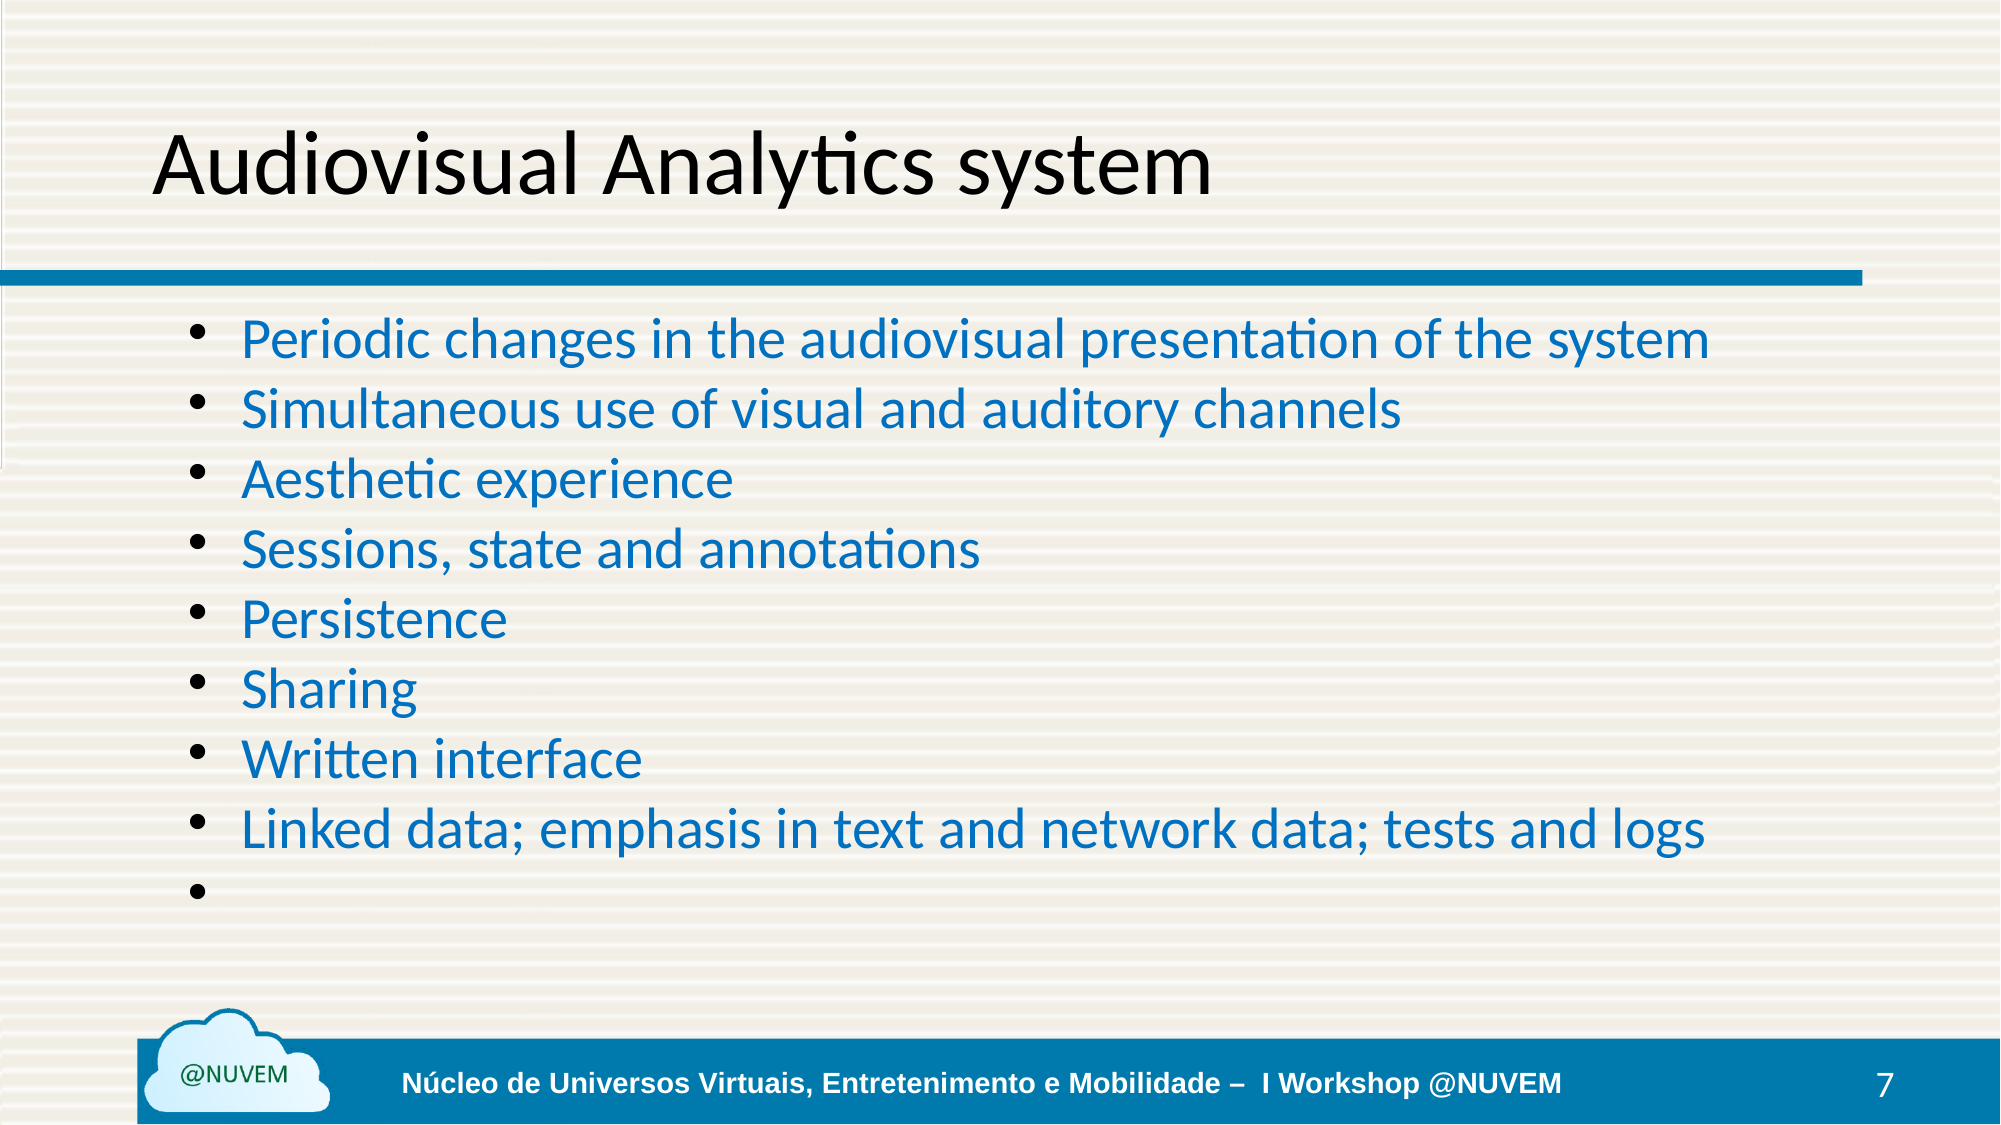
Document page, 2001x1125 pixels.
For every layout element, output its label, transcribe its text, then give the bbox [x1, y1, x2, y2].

picture [145, 1013, 329, 1111]
text_box Periodic changes in the audiovisual presentation of the system Simultaneous use of visual and auditory channels Aesthetic experience Sessions, state and annotations Persistence Sharing Written interface Linked data; emphasis in text and network data; tests and logs [155, 292, 1881, 996]
text_box 1 [1860, 1053, 1976, 1113]
text_box Audiovisual Analytics system [137, 59, 1863, 257]
picture [0, 0, 2001, 1125]
